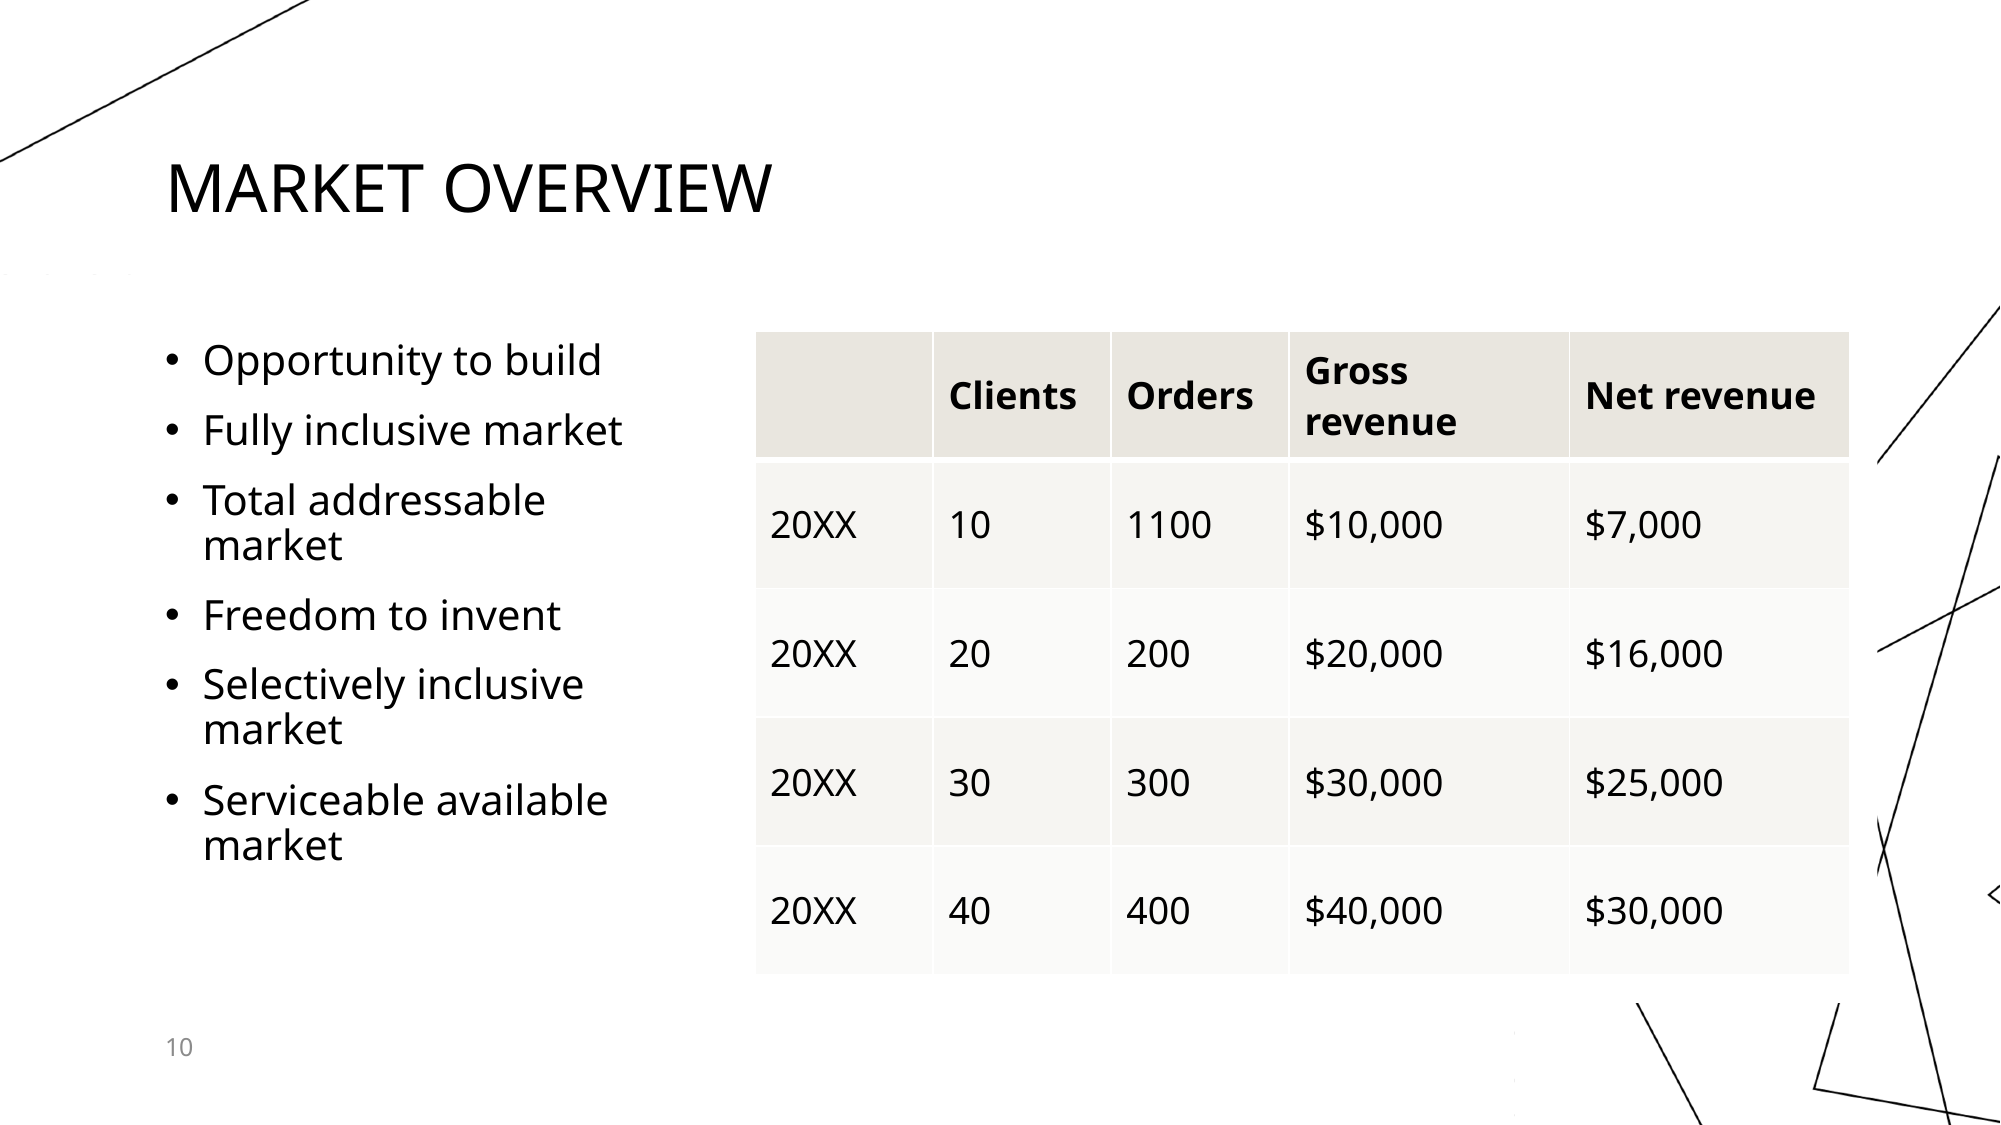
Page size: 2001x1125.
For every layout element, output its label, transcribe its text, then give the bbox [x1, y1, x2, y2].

table_header Clients [934, 332, 1110, 457]
table_cell $40,000 [1290, 847, 1569, 974]
table_cell 40 [934, 847, 1110, 974]
table_cell $16,000 [1570, 589, 1849, 716]
table_cell $30,000 [1570, 847, 1849, 974]
table_header Gross revenue [1290, 332, 1569, 457]
table_cell 1100 [1112, 463, 1288, 588]
table_cell 30 [934, 718, 1110, 845]
table_cell $30,000 [1290, 718, 1569, 845]
table_cell $7,000 [1570, 463, 1849, 588]
list Opportunity to build Fully inclusive market Total addressable market Freedom to invent Selectively inclusive market Serviceable available market [150, 331, 692, 974]
table_cell 20XX [756, 589, 932, 716]
slide_number 10 [150, 1024, 254, 1074]
picture [0, 0, 324, 274]
table_cell $25,000 [1570, 718, 1849, 845]
table_cell 20XX [756, 718, 932, 845]
table_cell $10,000 [1290, 463, 1569, 588]
table_cell $20,000 [1290, 589, 1569, 716]
table_cell 10 [934, 463, 1110, 588]
table_cell 20XX [756, 463, 932, 588]
picture [1514, 301, 2000, 1125]
table_cell 300 [1112, 718, 1288, 845]
table_header Net revenue [1570, 332, 1849, 457]
table_cell 400 [1112, 847, 1288, 974]
title Market overview [150, 59, 1850, 323]
table_header Orders [1112, 332, 1288, 457]
table_cell 20 [934, 589, 1110, 716]
table_cell 200 [1112, 589, 1288, 716]
table_header [756, 332, 932, 457]
table_cell 20XX [756, 847, 932, 974]
